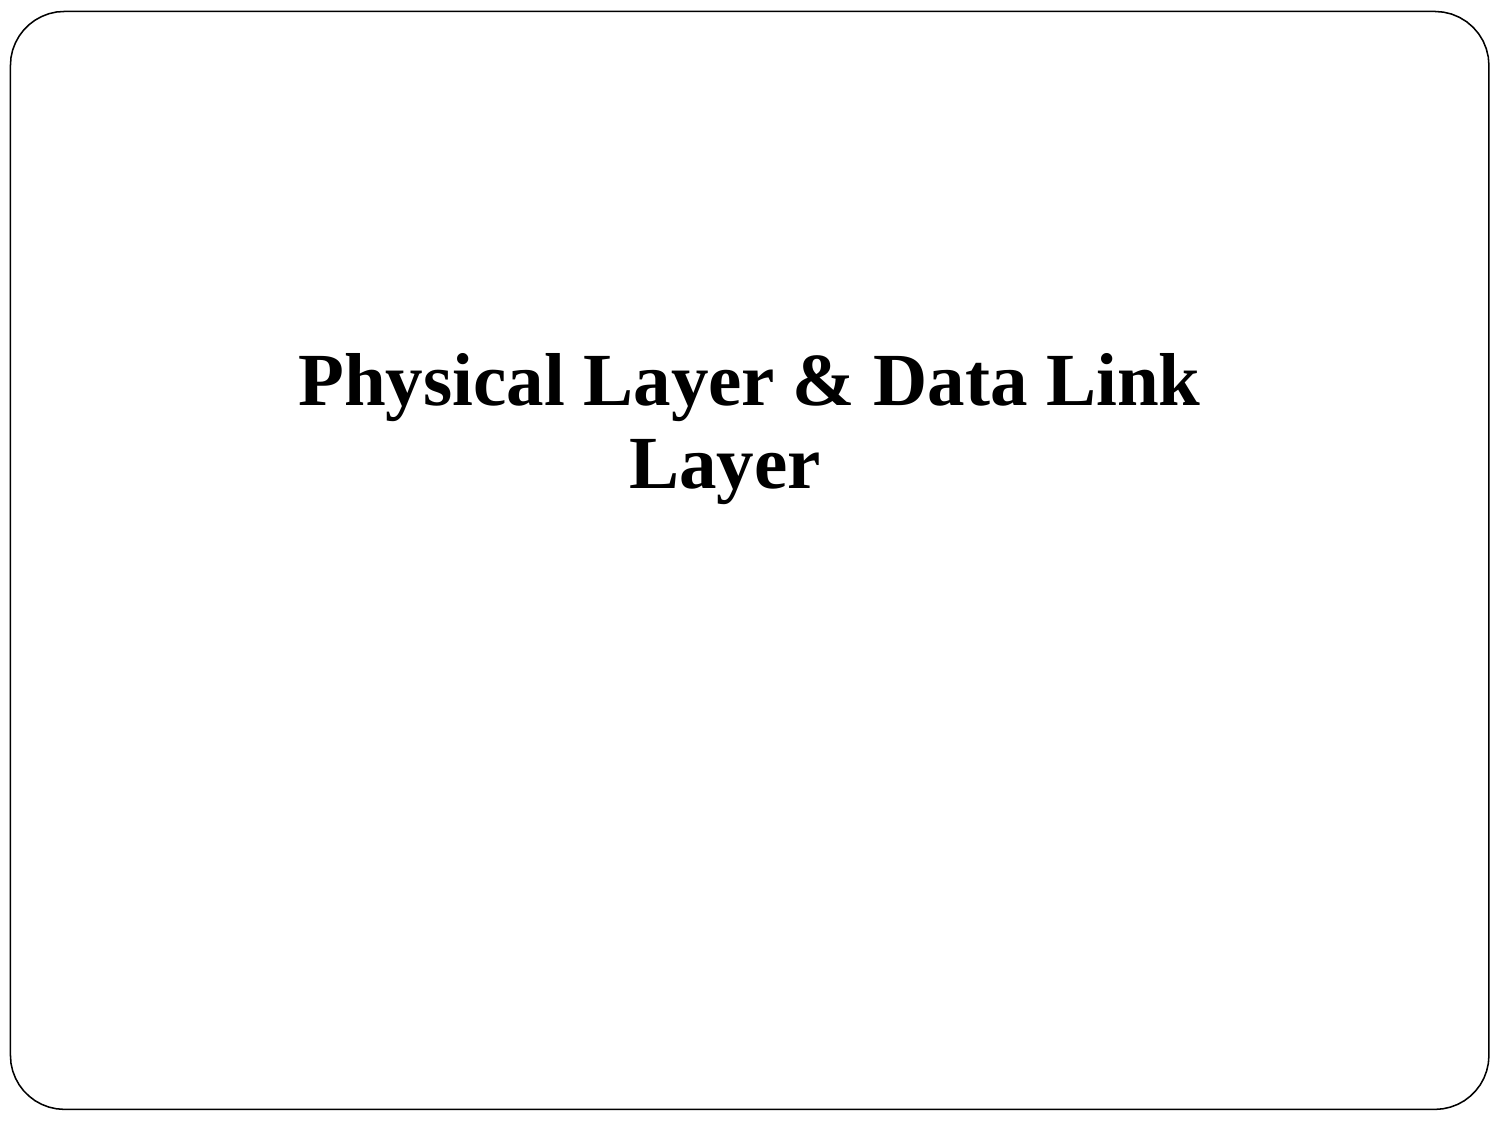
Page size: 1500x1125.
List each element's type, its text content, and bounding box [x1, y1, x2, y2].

title Physical Layer & Data Link Layer [51, 162, 1449, 520]
